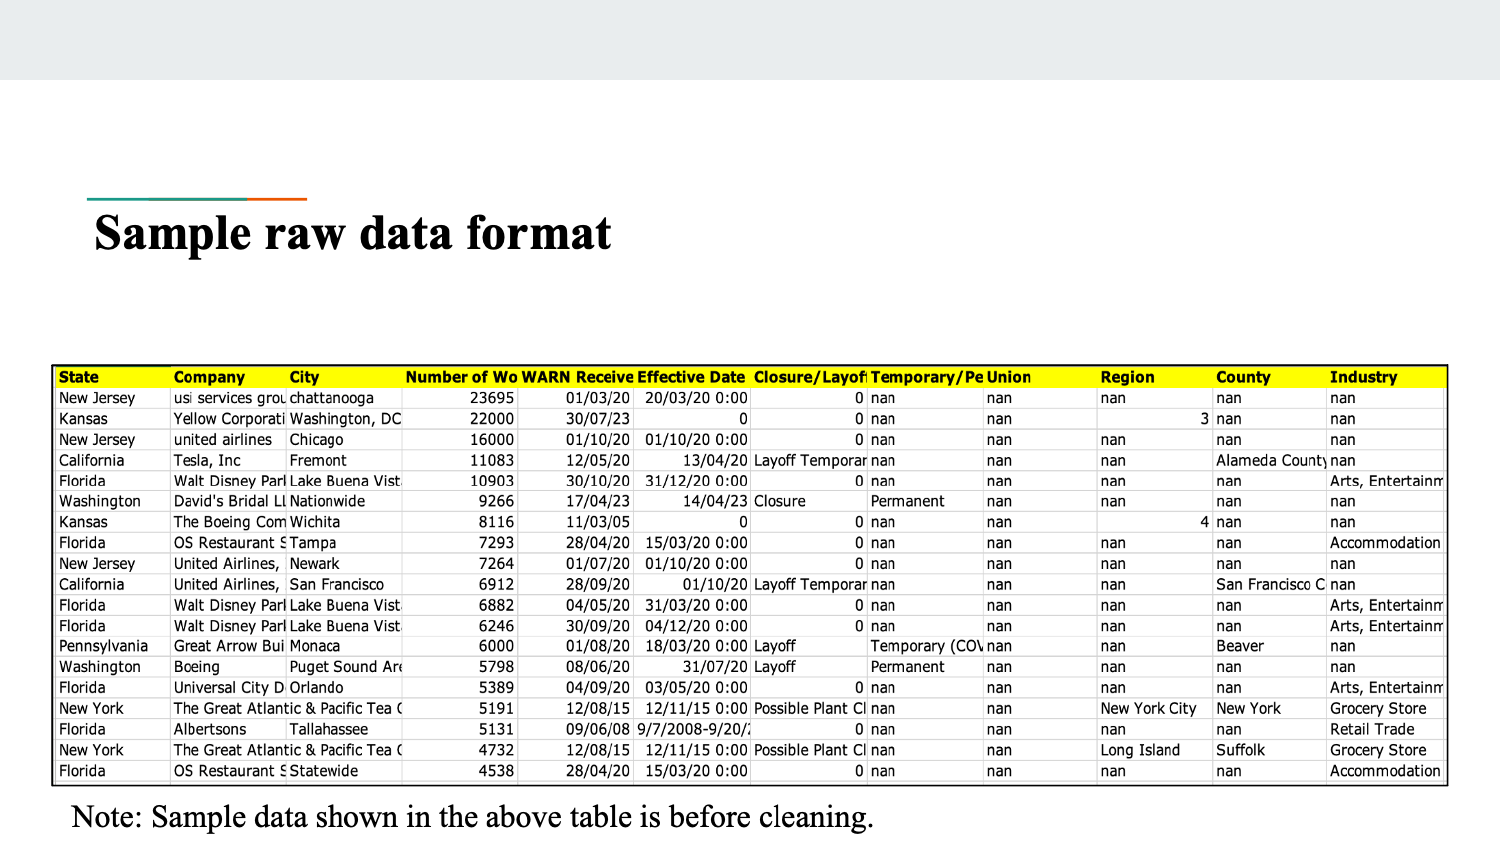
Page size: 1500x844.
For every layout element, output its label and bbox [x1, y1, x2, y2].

picture [51, 184, 1449, 844]
